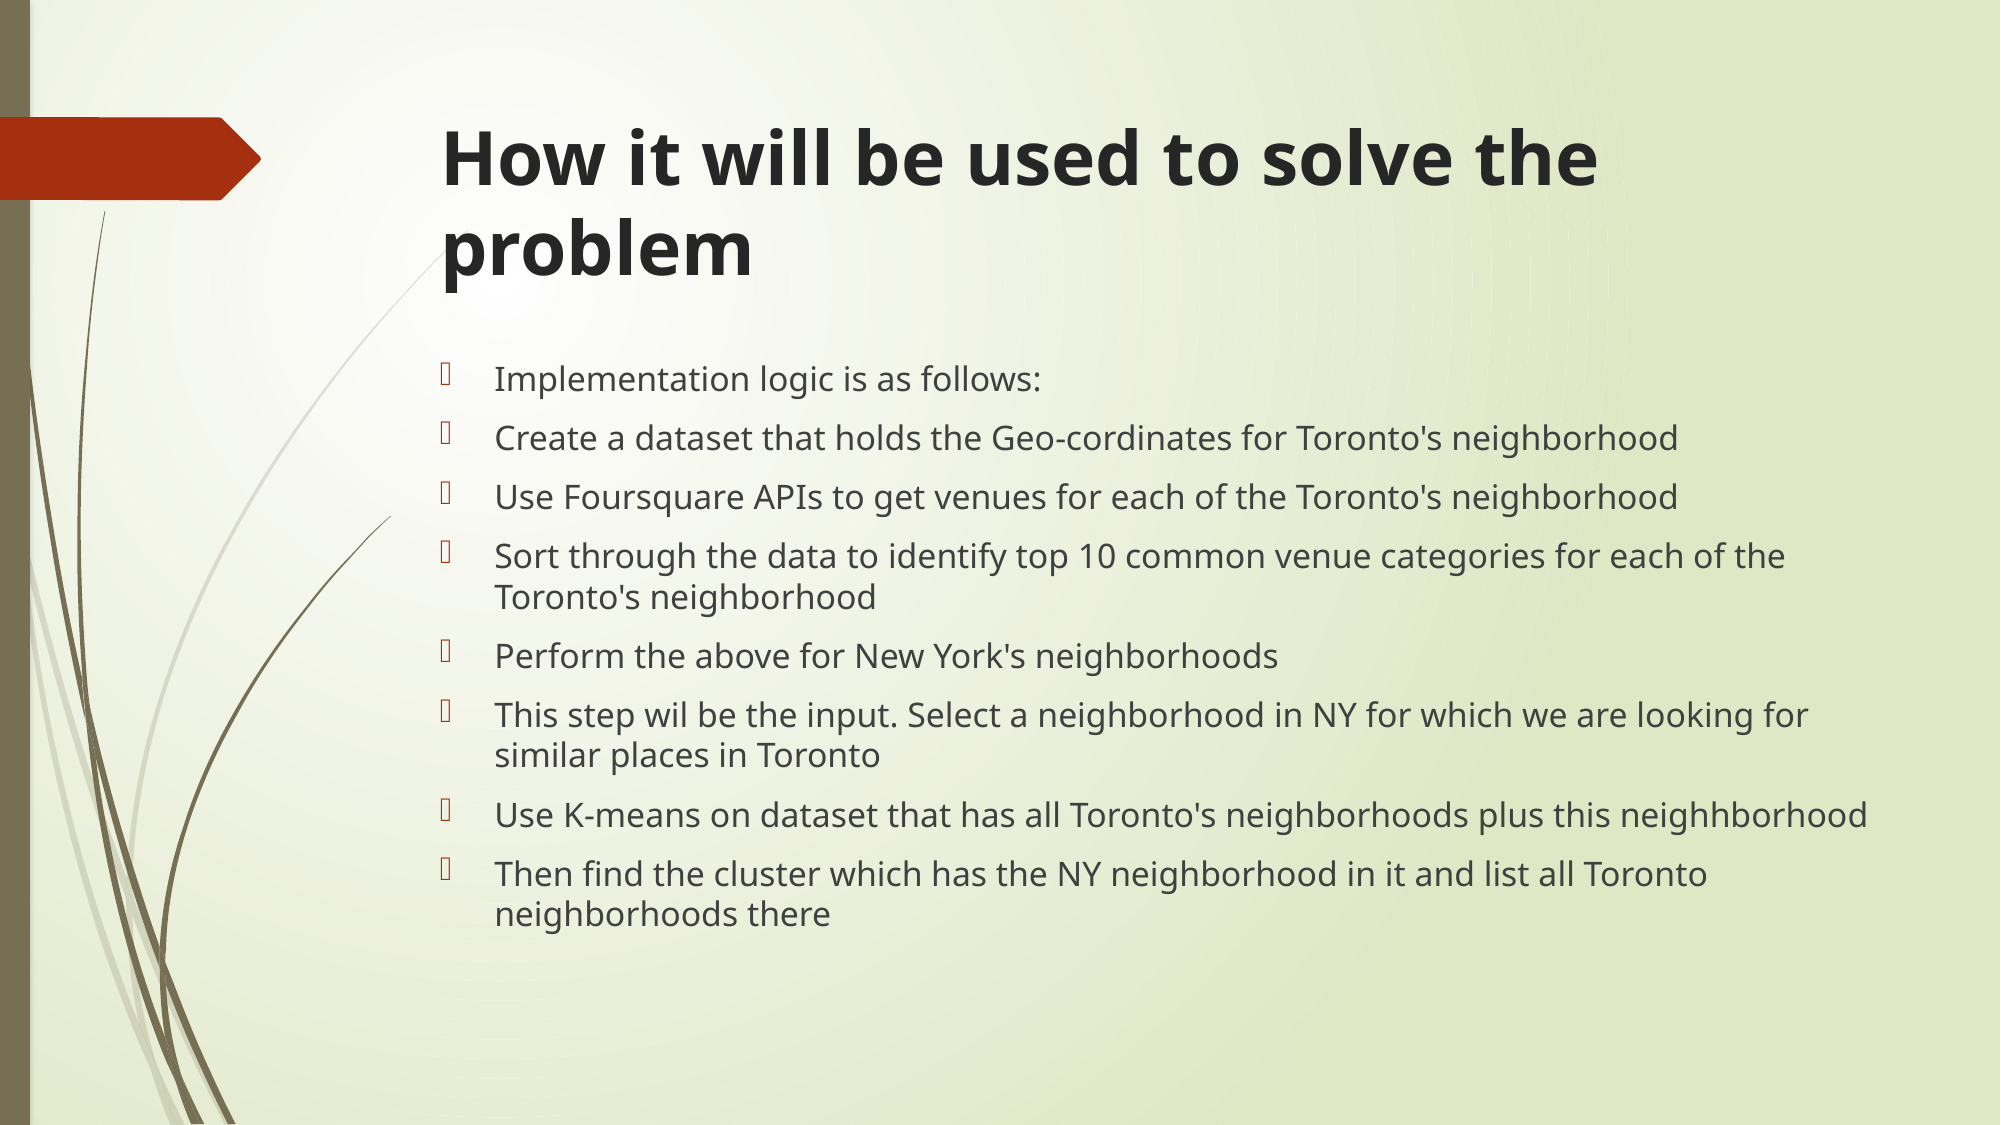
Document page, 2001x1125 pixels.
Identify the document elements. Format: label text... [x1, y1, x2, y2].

list Implementation logic is as follows: Create a dataset that holds the Geo-cordinates for Toronto's neighborhood Use Foursquare APIs to get venues for each of the Toronto's neighborhood Sort through the data to identify top 10 common venue categories for each of the Toronto's neighborhood Perform the above for New York's neighborhoods This step wil be the input. Select a neighborhood in NY for which we are looking for similar places in Toronto Use K-means on dataset that has all Toronto's neighborhoods plus this neighhborhood Then find the cluster which has the NY neighborhood in it and list all Toronto neighborhoods there [424, 350, 1888, 970]
title How it will be used to solve the problem [425, 102, 1888, 313]
